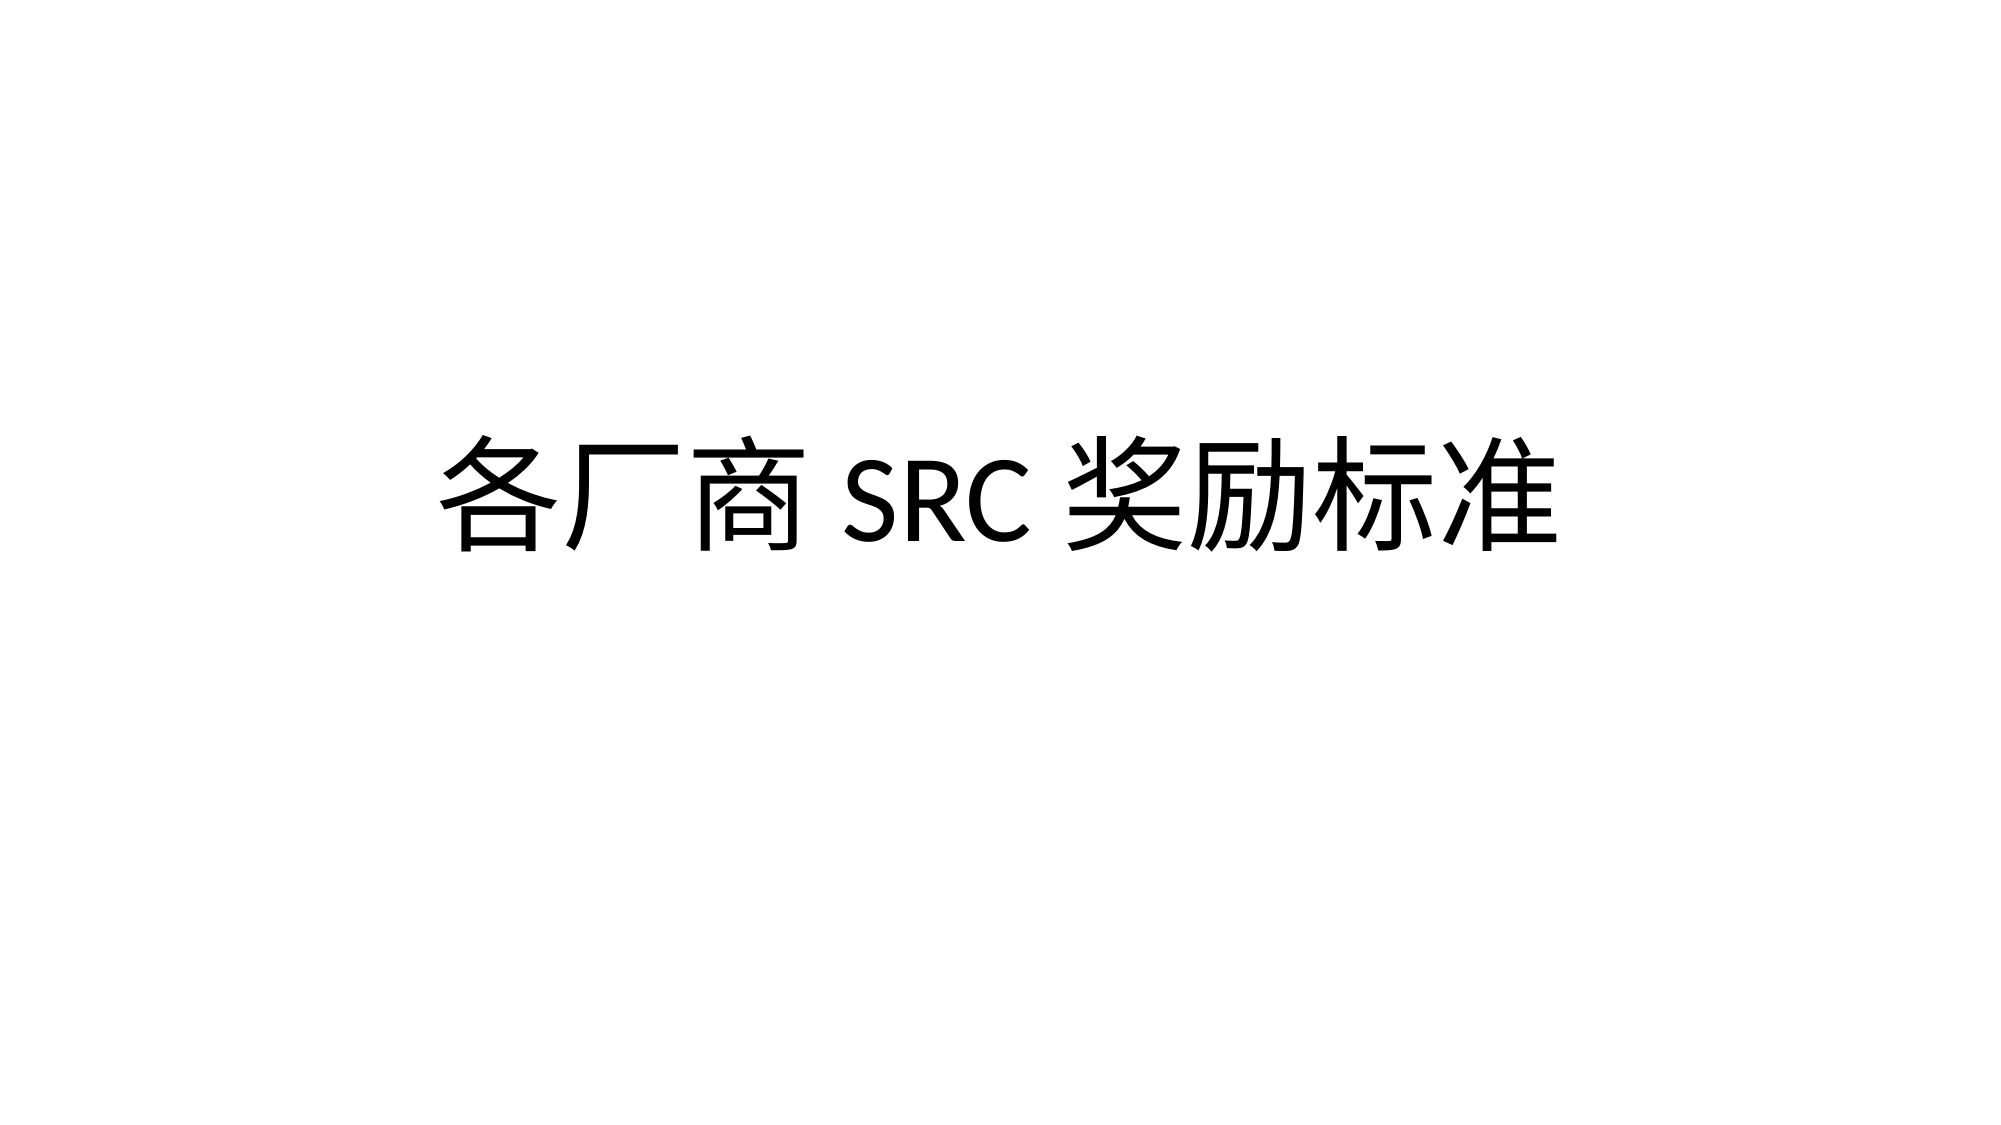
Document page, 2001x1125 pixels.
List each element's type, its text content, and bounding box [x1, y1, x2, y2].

title 各厂商SRC奖励标准 [249, 184, 1750, 576]
